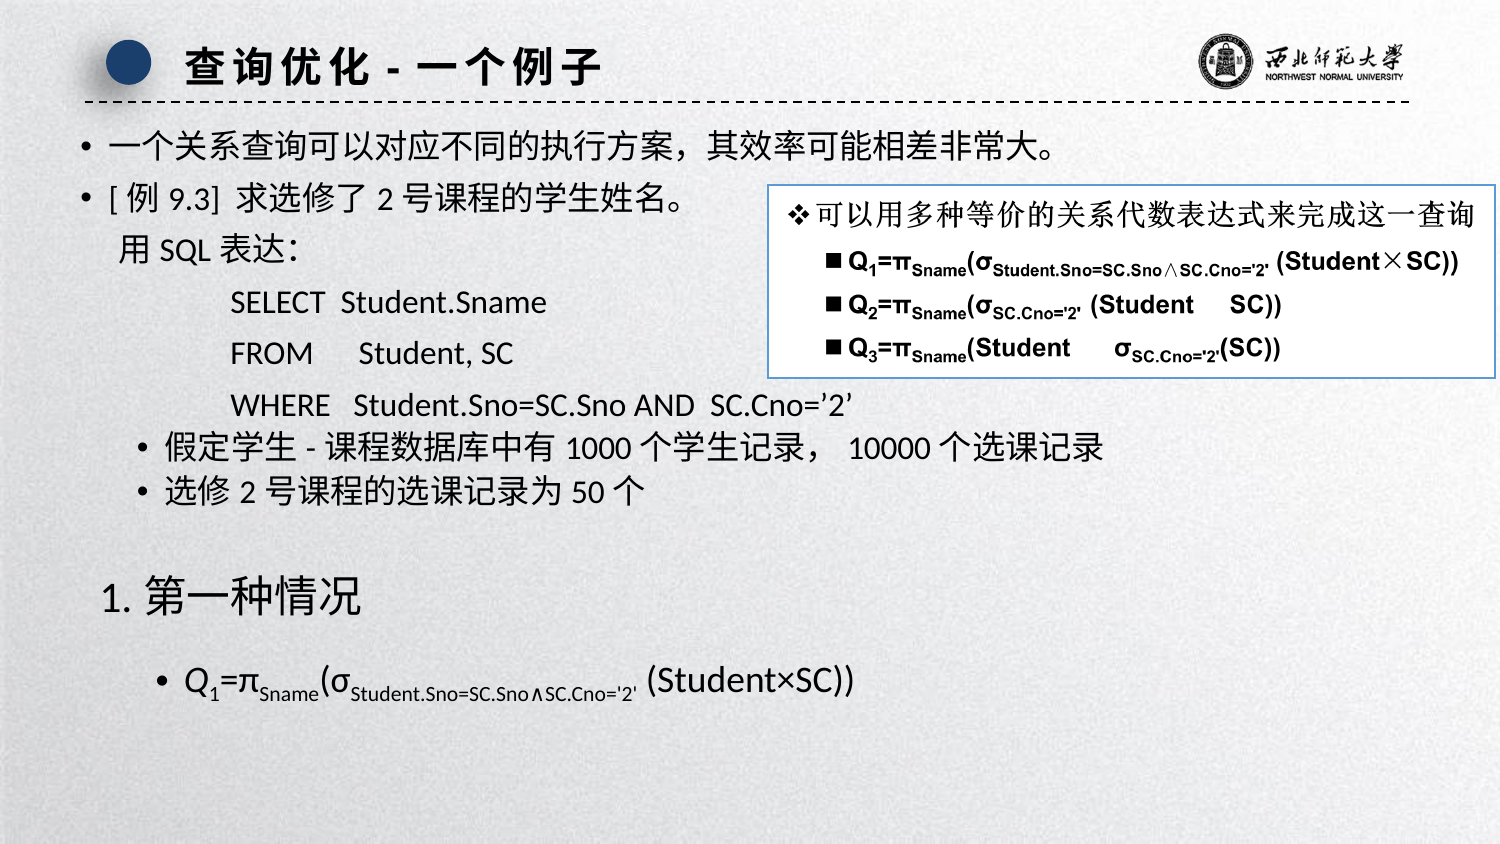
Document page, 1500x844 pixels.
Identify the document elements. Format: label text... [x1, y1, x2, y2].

text_box 1.第一种情况 Q1=πSname(σStudent.Sno=SC.Sno∧SC.Cno='2' (Student×SC)) [84, 535, 1435, 747]
text_box [105, 38, 153, 86]
picture [0, 0, 1500, 844]
text_box 查询优化-一个例子 [169, 33, 618, 99]
list 一个关系查询可以对应不同的执行方案，其效率可能相差非常大。 [例9.3] 求选修了2号课程的学生姓名。 用SQL表达： SELECT Student.Sname FROM Student, SC WHERE Student.Sno=SC.Sno AND SC.Cno=’2’ 假定学生-课程数据库中有1000个学生记录，10000个选课记录 选修2号课程的选课记录为50个 [65, 122, 1416, 557]
